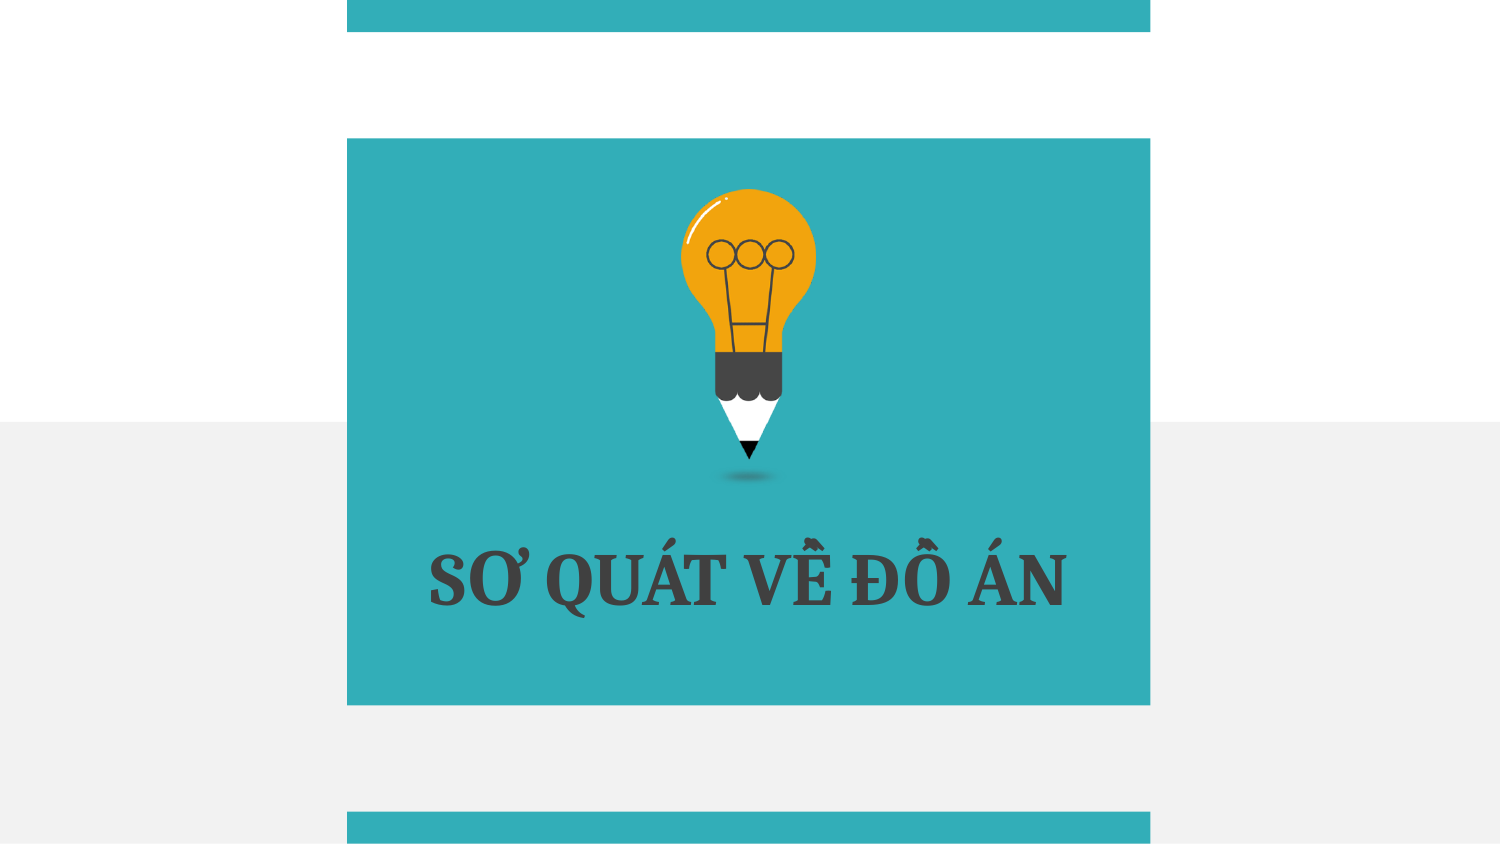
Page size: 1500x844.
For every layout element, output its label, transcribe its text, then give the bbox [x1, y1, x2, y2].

picture [681, 189, 816, 487]
list SƠ QUÁT VỀ ĐỒ ÁN [348, 528, 1152, 623]
